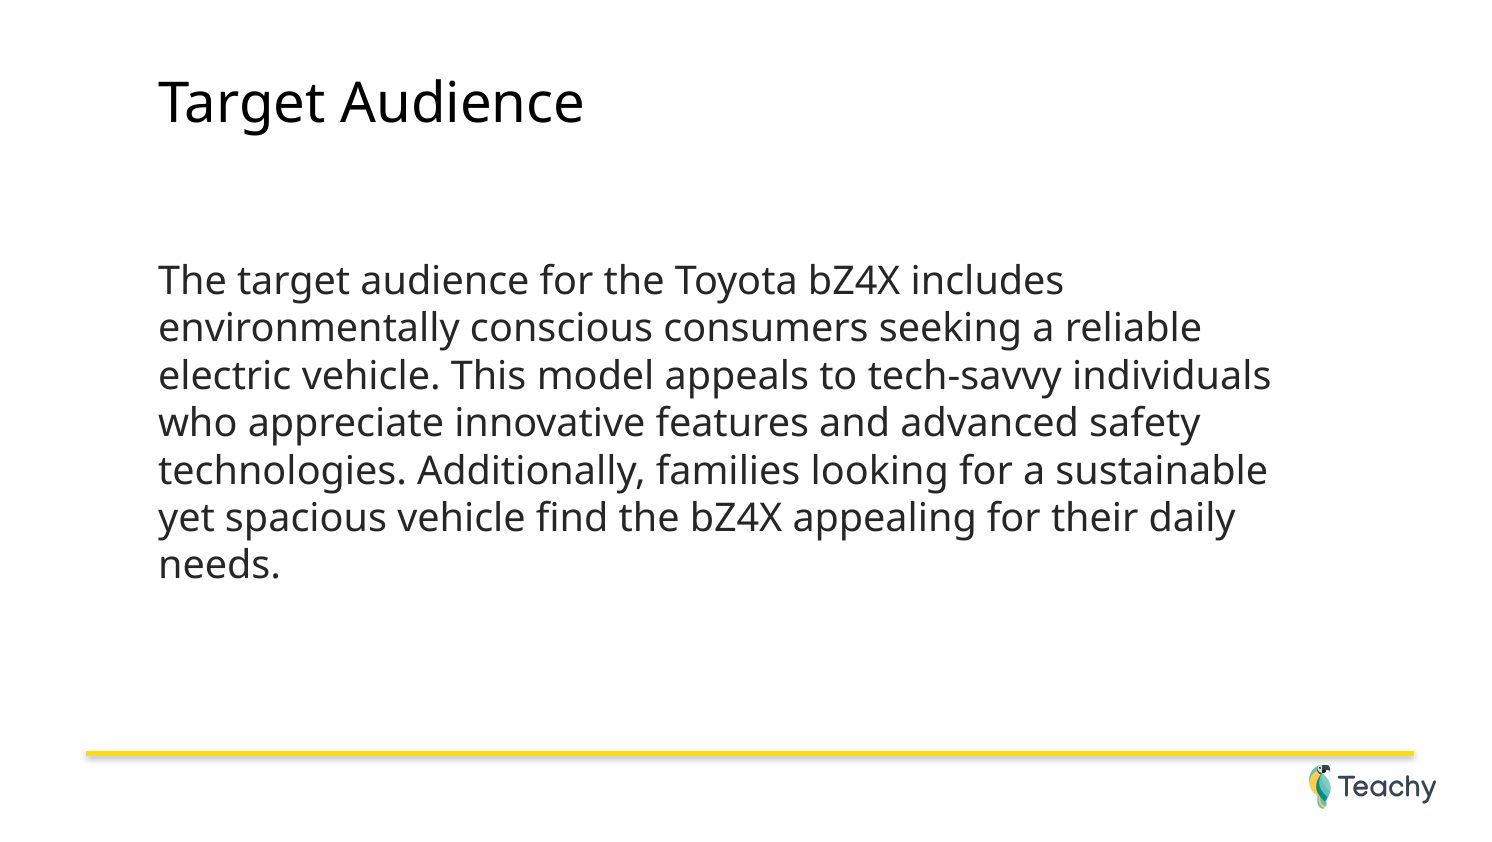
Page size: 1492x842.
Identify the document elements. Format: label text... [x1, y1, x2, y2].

text_box The target audience for the Toyota bZ4X includes environmentally conscious consumers seeking a reliable electric vehicle. This model appeals to tech-savvy individuals who appreciate innovative features and advanced safety technologies. Additionally, families looking for a sustainable yet spacious vehicle find the bZ4X appealing for their daily needs. [143, 247, 1325, 595]
text_box Target Audience [143, 59, 1472, 142]
picture [1309, 765, 1436, 810]
